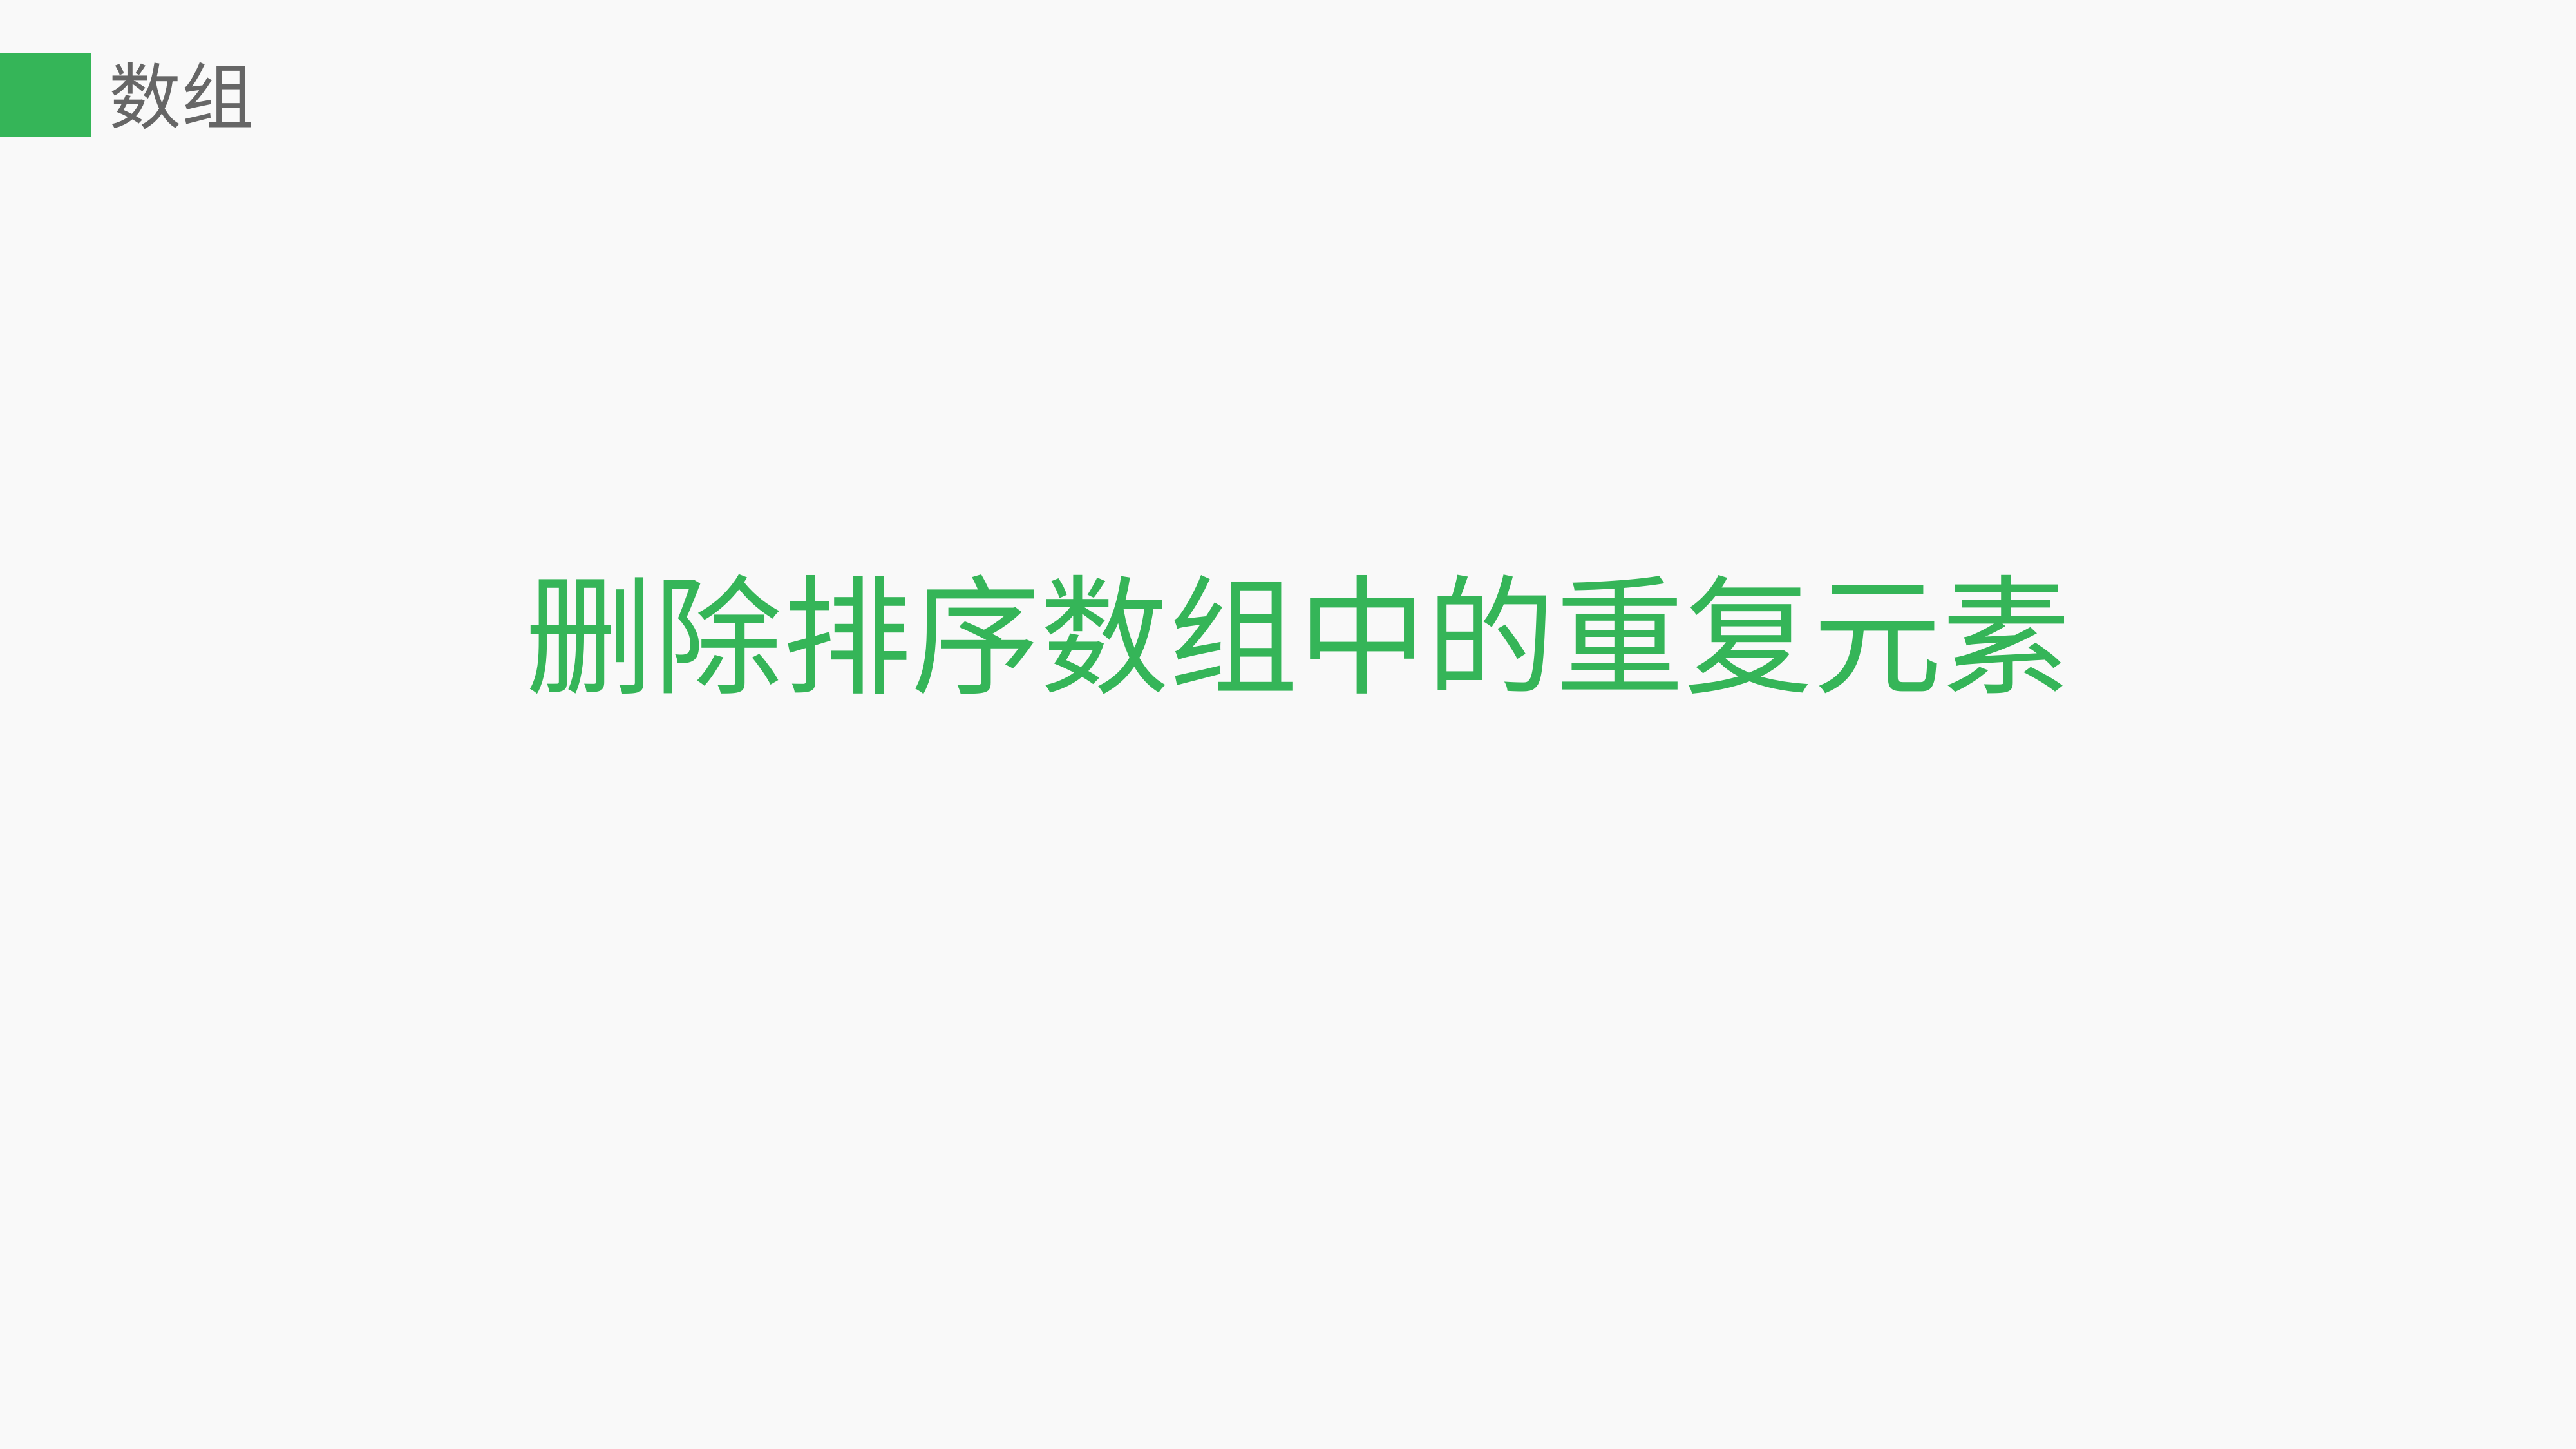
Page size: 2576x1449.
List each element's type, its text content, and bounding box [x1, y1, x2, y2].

list 删除排序数组中的重复元素 [22, 517, 2554, 685]
picture [0, 53, 91, 137]
title 数组 [108, 44, 2540, 144]
